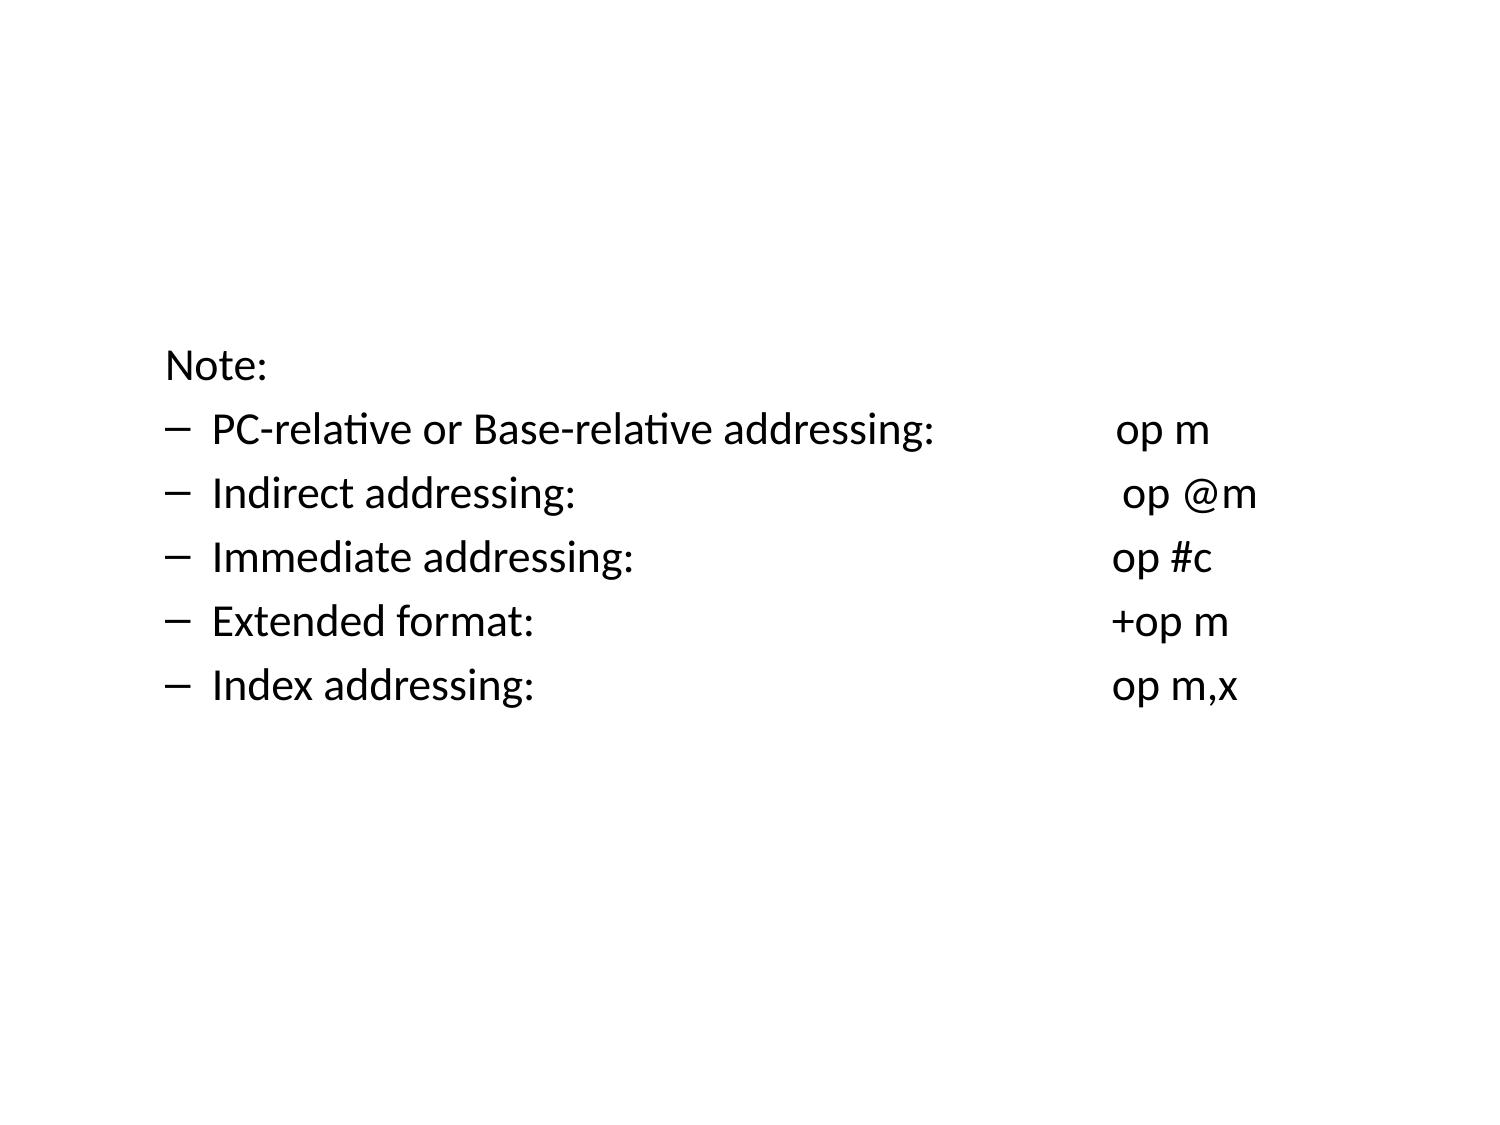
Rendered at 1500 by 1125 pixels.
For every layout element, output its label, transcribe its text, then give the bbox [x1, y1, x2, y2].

list Note: PC-relative or Base-relative addressing: op m Indirect addressing: op @m Immediate addressing: op #c Extended format: +op m Index addressing: op m,x [75, 262, 1425, 1005]
